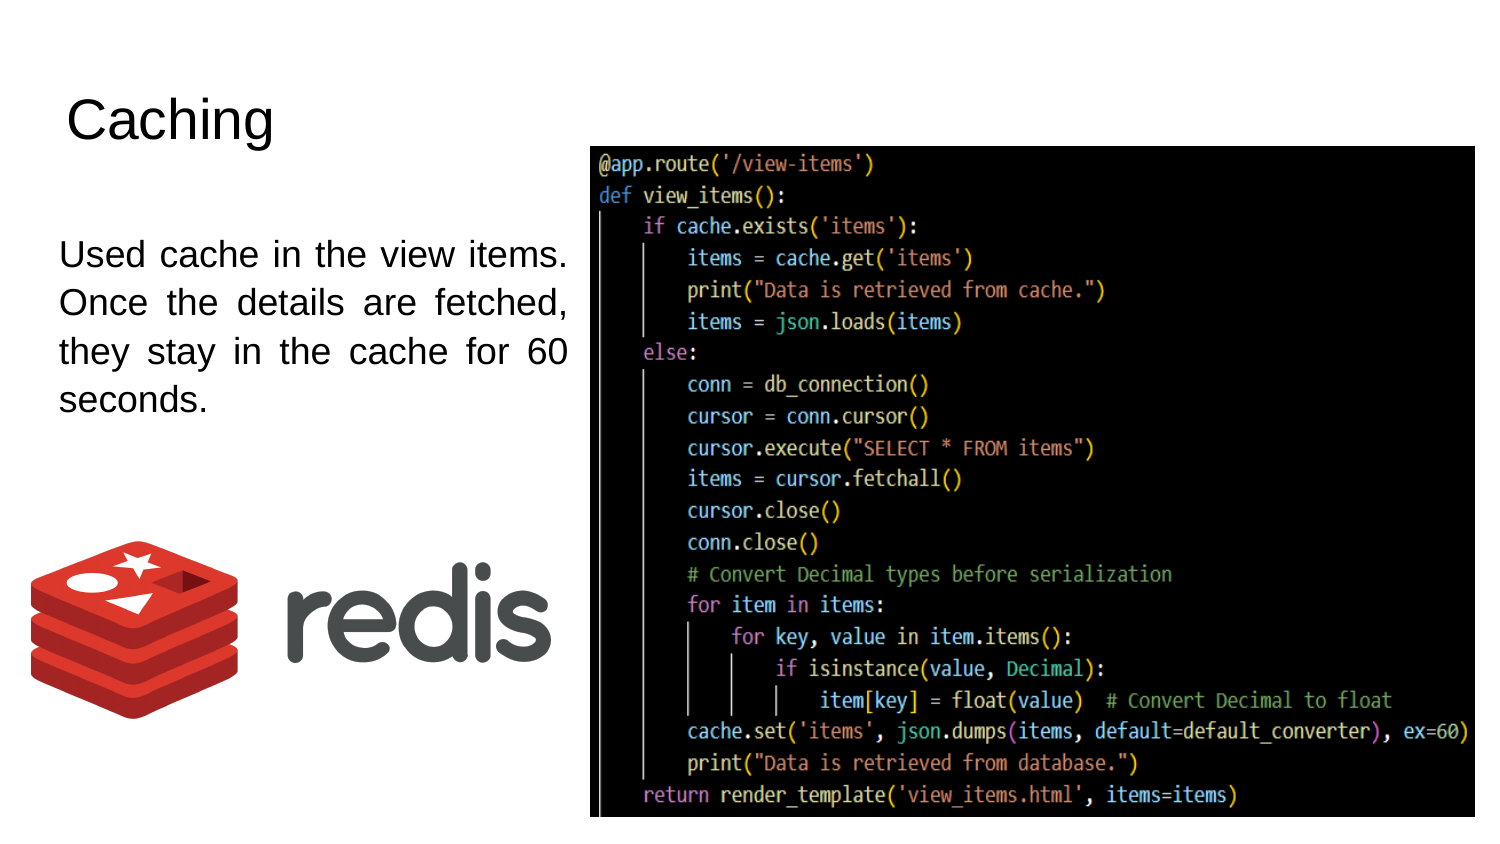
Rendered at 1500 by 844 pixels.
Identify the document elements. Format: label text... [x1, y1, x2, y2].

picture [590, 146, 1476, 817]
picture [31, 540, 551, 719]
list Used cache in the view items. Once the details are fetched, they stay in the cache for 60 seconds. [43, 212, 584, 450]
title Caching [51, 72, 1449, 167]
